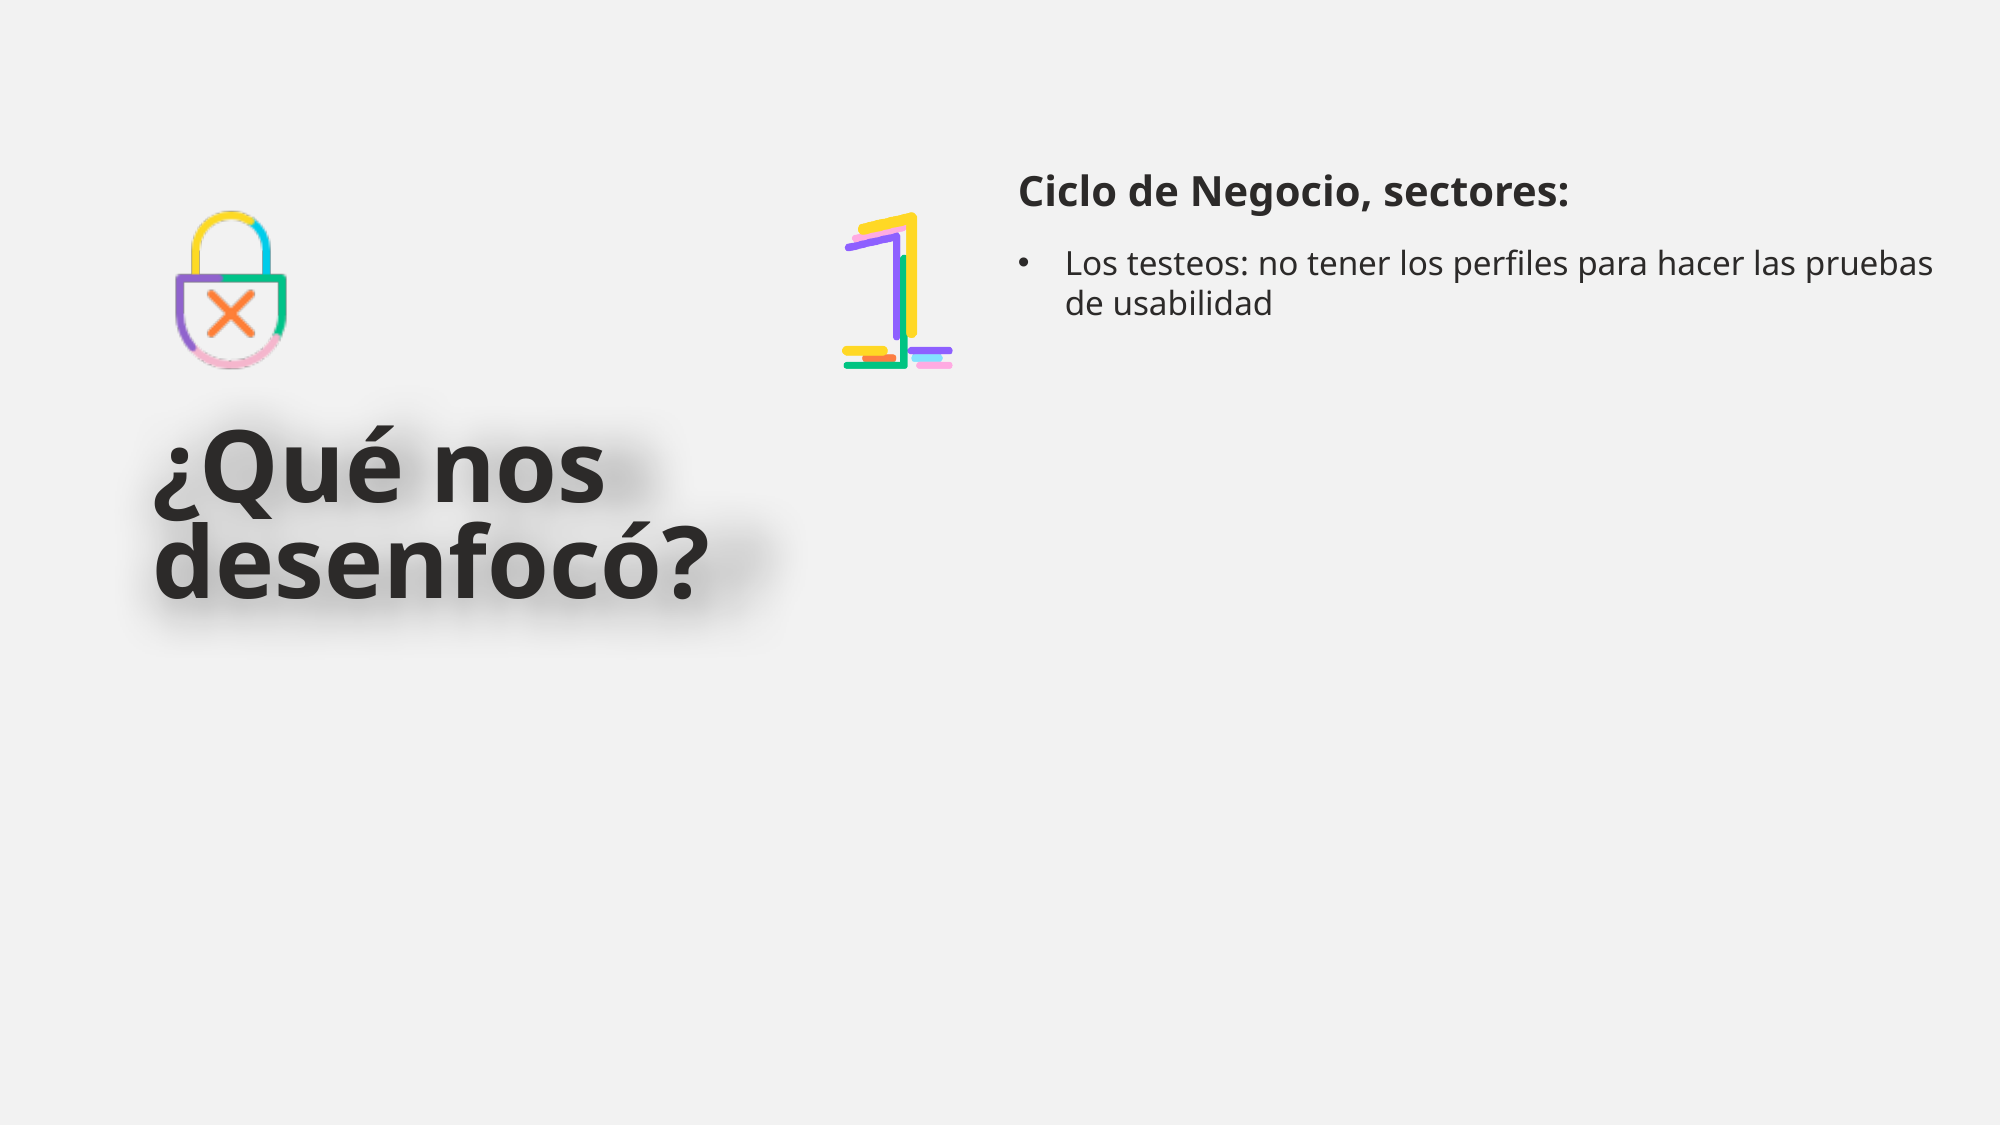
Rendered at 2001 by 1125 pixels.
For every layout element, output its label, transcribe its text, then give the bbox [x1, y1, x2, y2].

text_box Ciclo de Negocio, sectores: [1002, 157, 1746, 235]
picture [842, 212, 953, 369]
text_box ¿Qué nos desenfocó? [137, 418, 781, 853]
text_box Los testeos: no tener los perfiles para hacer las pruebas de usabilidad [1002, 235, 1955, 402]
picture [137, 196, 326, 385]
